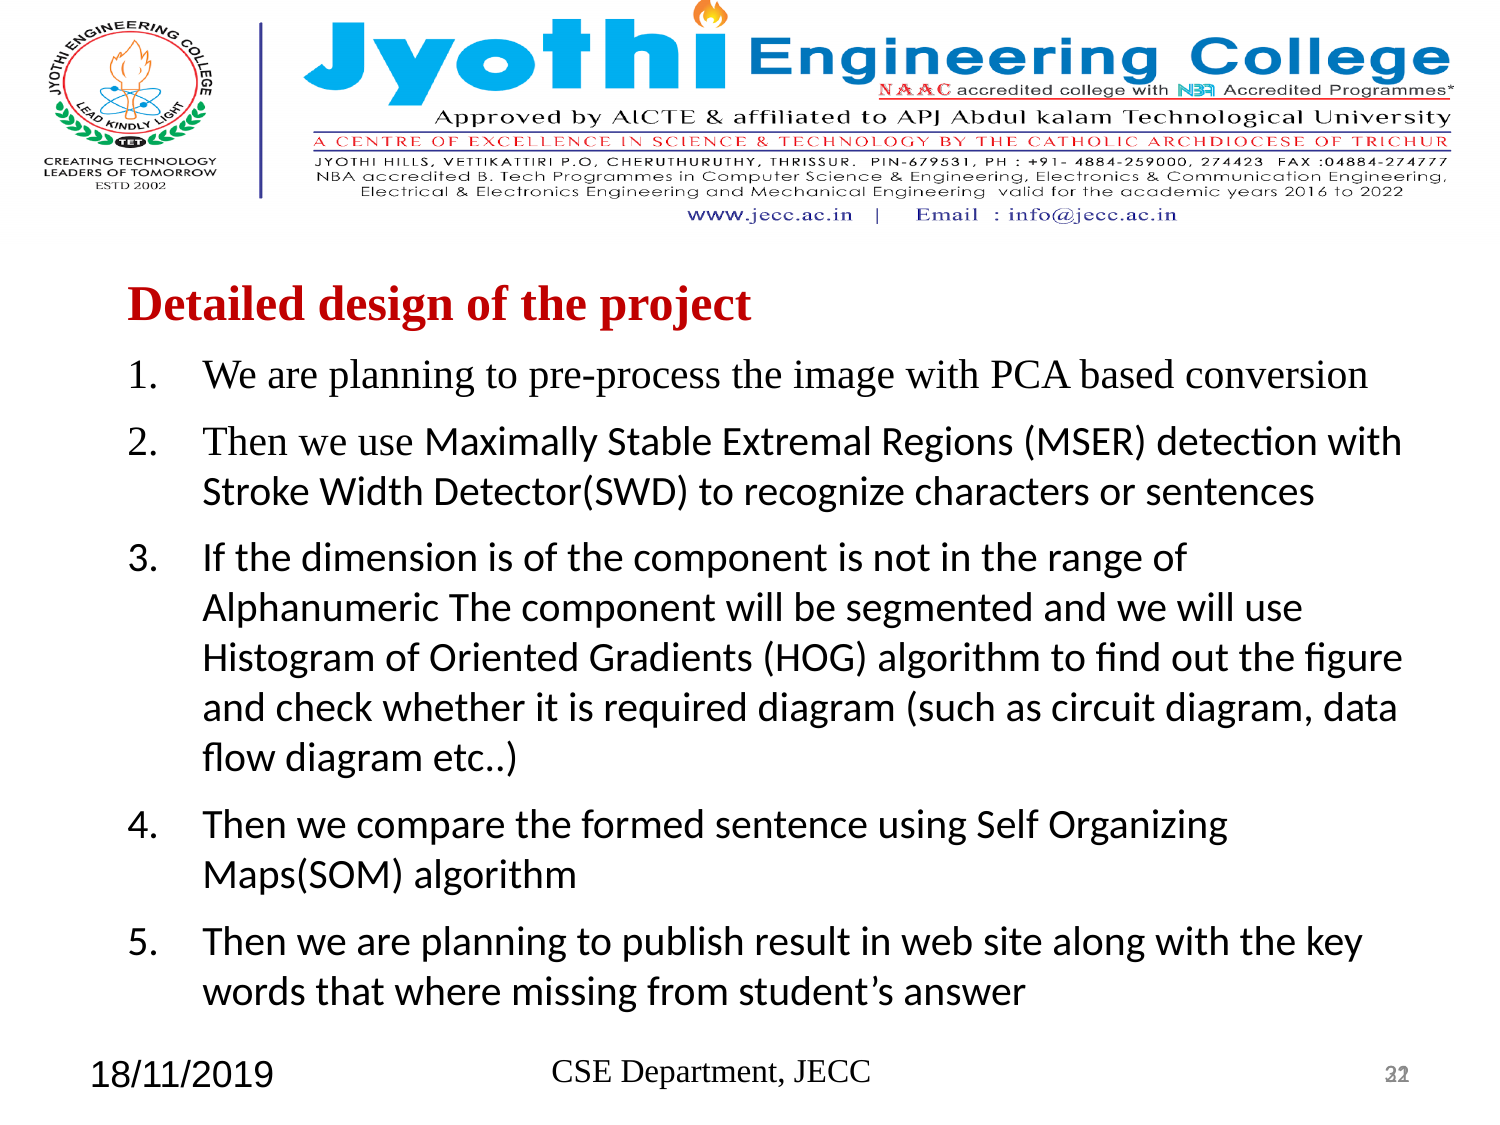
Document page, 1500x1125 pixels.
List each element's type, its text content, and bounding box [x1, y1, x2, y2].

text_box CSE Department, JECC [312, 1037, 1200, 1098]
picture [0, 0, 1500, 244]
list Detailed design of the project We are planning to pre-process the image with PCA based conversion Then we use Maximally Stable Extremal Regions (MSER) detection with Stroke Width Detector(SWD) to recognize characters or sentences If the dimension is of the component is not in the range of Alphanumeric The component will be segmented and we will use Histogram of Oriented Gradients (HOG) algorithm to find out the figure and check whether it is required diagram (such as circuit diagram, data flow diagram etc..) Then we compare the formed sentence using Self Organizing Maps(SOM) algorithm Then we are planning to publish result in web site along with the key words that where missing from student’s answer [75, 262, 1425, 1005]
slide_number 32 [1074, 1042, 1425, 1103]
text_box [75, 1042, 425, 1103]
